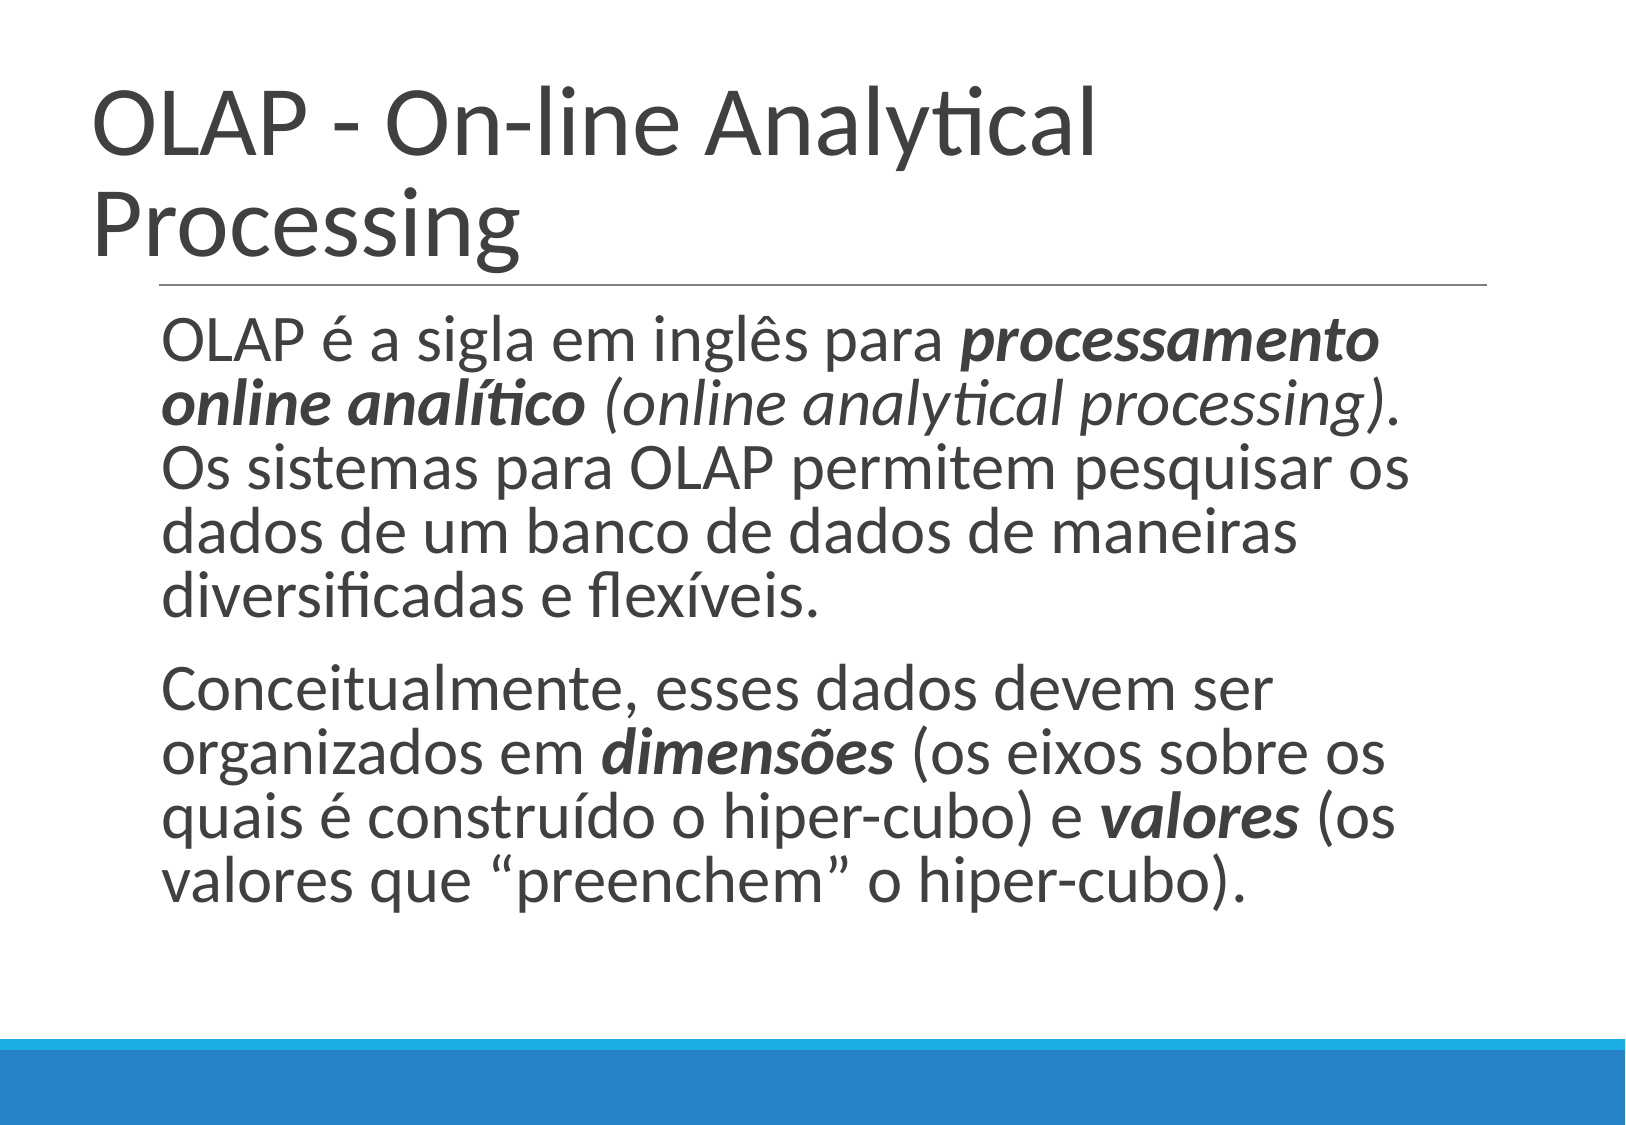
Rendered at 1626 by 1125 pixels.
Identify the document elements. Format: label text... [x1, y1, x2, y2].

list OLAP é a sigla em inglês para processamento online analítico (online analytical processing). Os sistemas para OLAP permitem pesquisar os dados de um banco de dados de maneiras diversificadas e flexíveis. Conceitualmente, esses dados devem ser organizados em dimensões (os eixos sobre os quais é construído o hiper-cubo) e valores (os valores que “preenchem” o hiper-cubo). [146, 302, 1487, 963]
title OLAP - On-line Analytical Processing [76, 47, 1549, 285]
